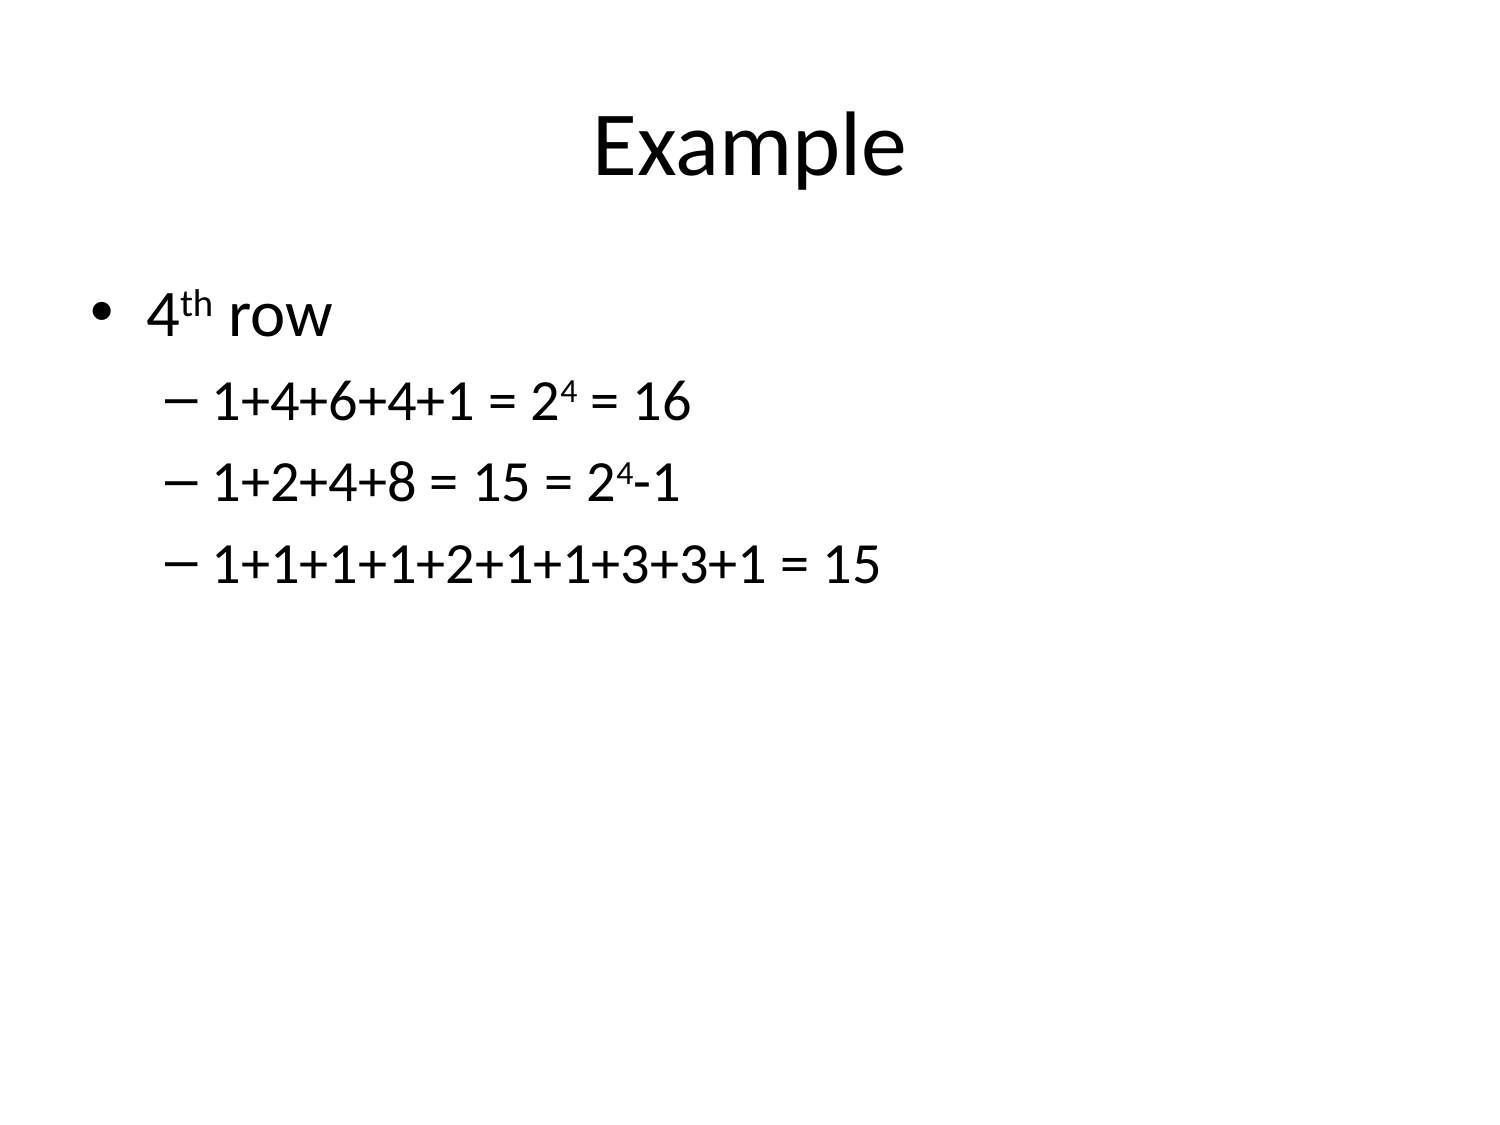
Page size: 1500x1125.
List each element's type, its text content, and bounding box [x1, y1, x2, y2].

title Example [75, 45, 1425, 233]
list 4th row 1+4+6+4+1 = 24 = 16 1+2+4+8 = 15 = 24-1 1+1+1+1+2+1+1+3+3+1 = 15 [75, 262, 1425, 1005]
